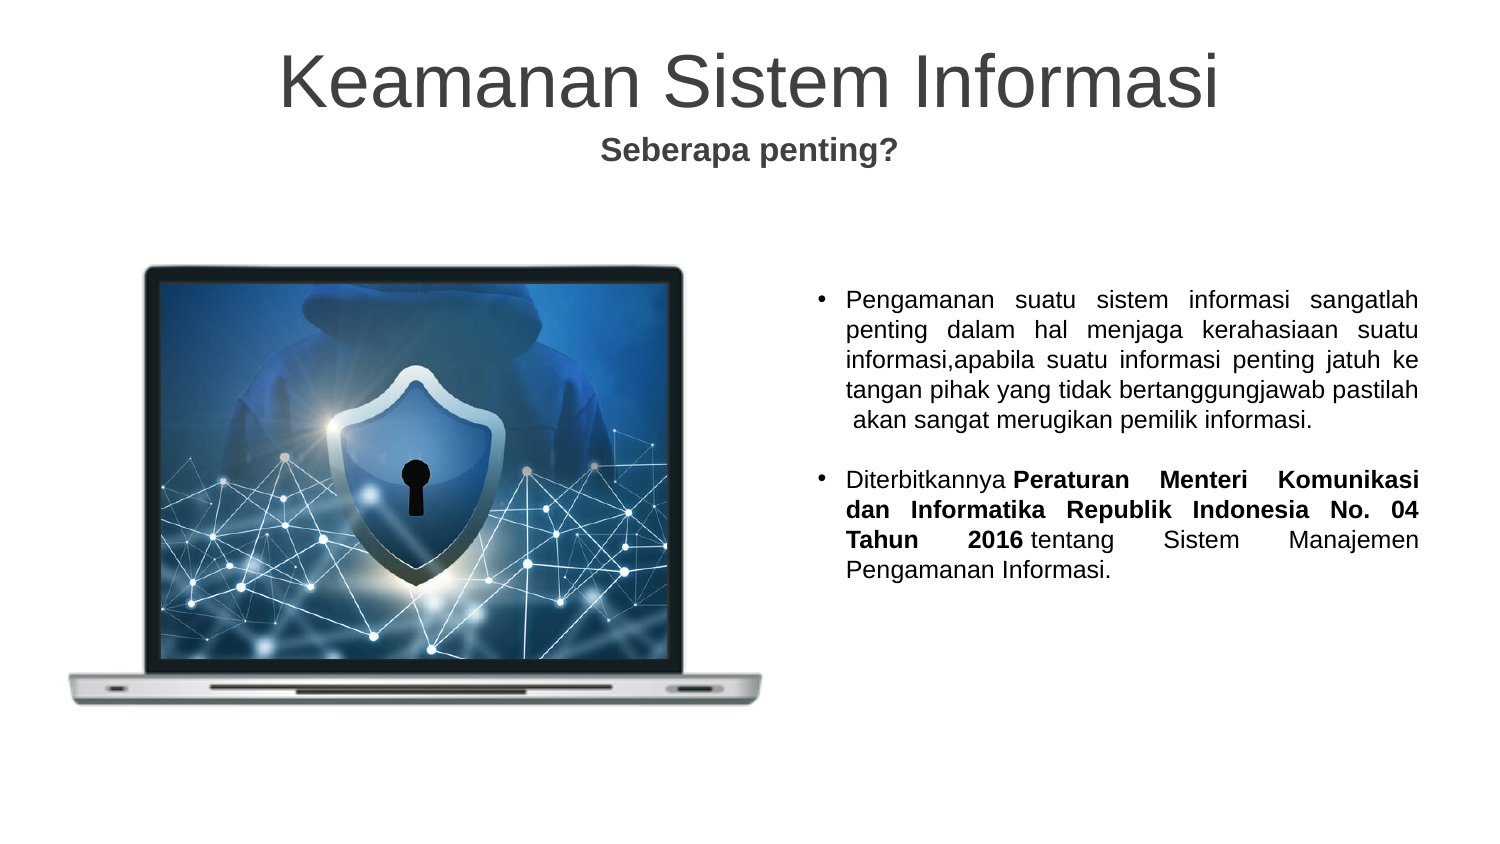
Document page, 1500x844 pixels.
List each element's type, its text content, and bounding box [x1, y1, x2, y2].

text_box Pengamanan suatu sistem informasi sangatlah penting dalam hal menjaga kerahasiaan suatu informasi,apabila suatu informasi penting jatuh ke tangan pihak yang tidak bertanggungjawab pastilah akan sangat merugikan pemilik informasi. Diterbitkannya Peraturan Menteri Komunikasi dan Informatika Republik Indonesia No. 04 Tahun 2016 tentang Sistem Manajemen Pengamanan Informasi. [802, 276, 1436, 621]
list Keamanan Sistem Informasi [0, 29, 1500, 124]
picture [0, 215, 932, 753]
list Seberapa penting? [0, 124, 1500, 172]
